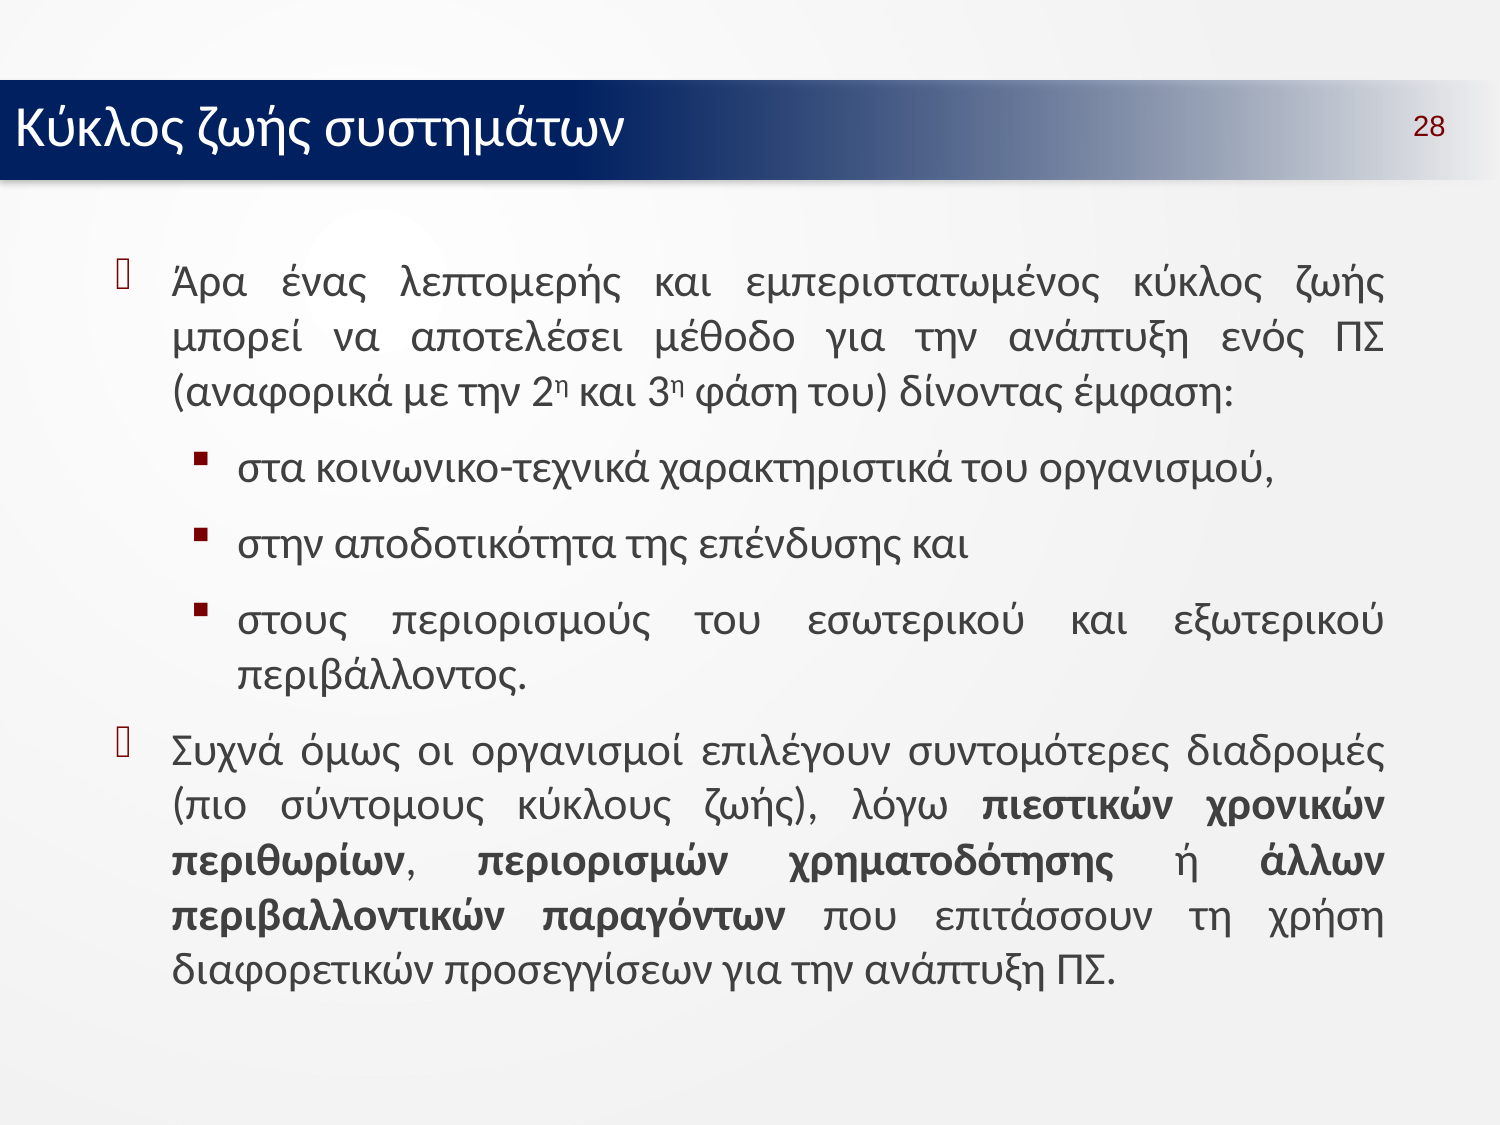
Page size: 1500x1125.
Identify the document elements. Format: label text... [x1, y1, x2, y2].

list Άρα ένας λεπτομερής και εμπεριστατωμένος κύκλος ζωής μπορεί να αποτελέσει μέθοδο για την ανάπτυξη ενός ΠΣ (αναφορικά με την 2η και 3η φάση του) δίνοντας έμφαση: στα κοινωνικο-τεχνικά χαρακτηριστικά του οργανισμού, στην αποδοτικότητα της επένδυσης και στους περιορισμούς του εσωτερικού και εξωτερικού περιβάλλοντος. Συχνά όμως οι οργανισμοί επιλέγουν συντομότερες διαδρομές (πιο σύντομους κύκλους ζωής), λόγω πιεστικών χρονικών περιθωρίων, περιορισμών χρηματοδότησης ή άλλων περιβαλλοντικών παραγόντων που επιτάσσουν τη χρήση διαφορετικών προσεγγίσεων για την ανάπτυξη ΠΣ. [100, 243, 1401, 970]
list Κύκλος ζωής συστημάτων [0, 80, 1318, 180]
slide_number 28 [1388, 100, 1471, 163]
